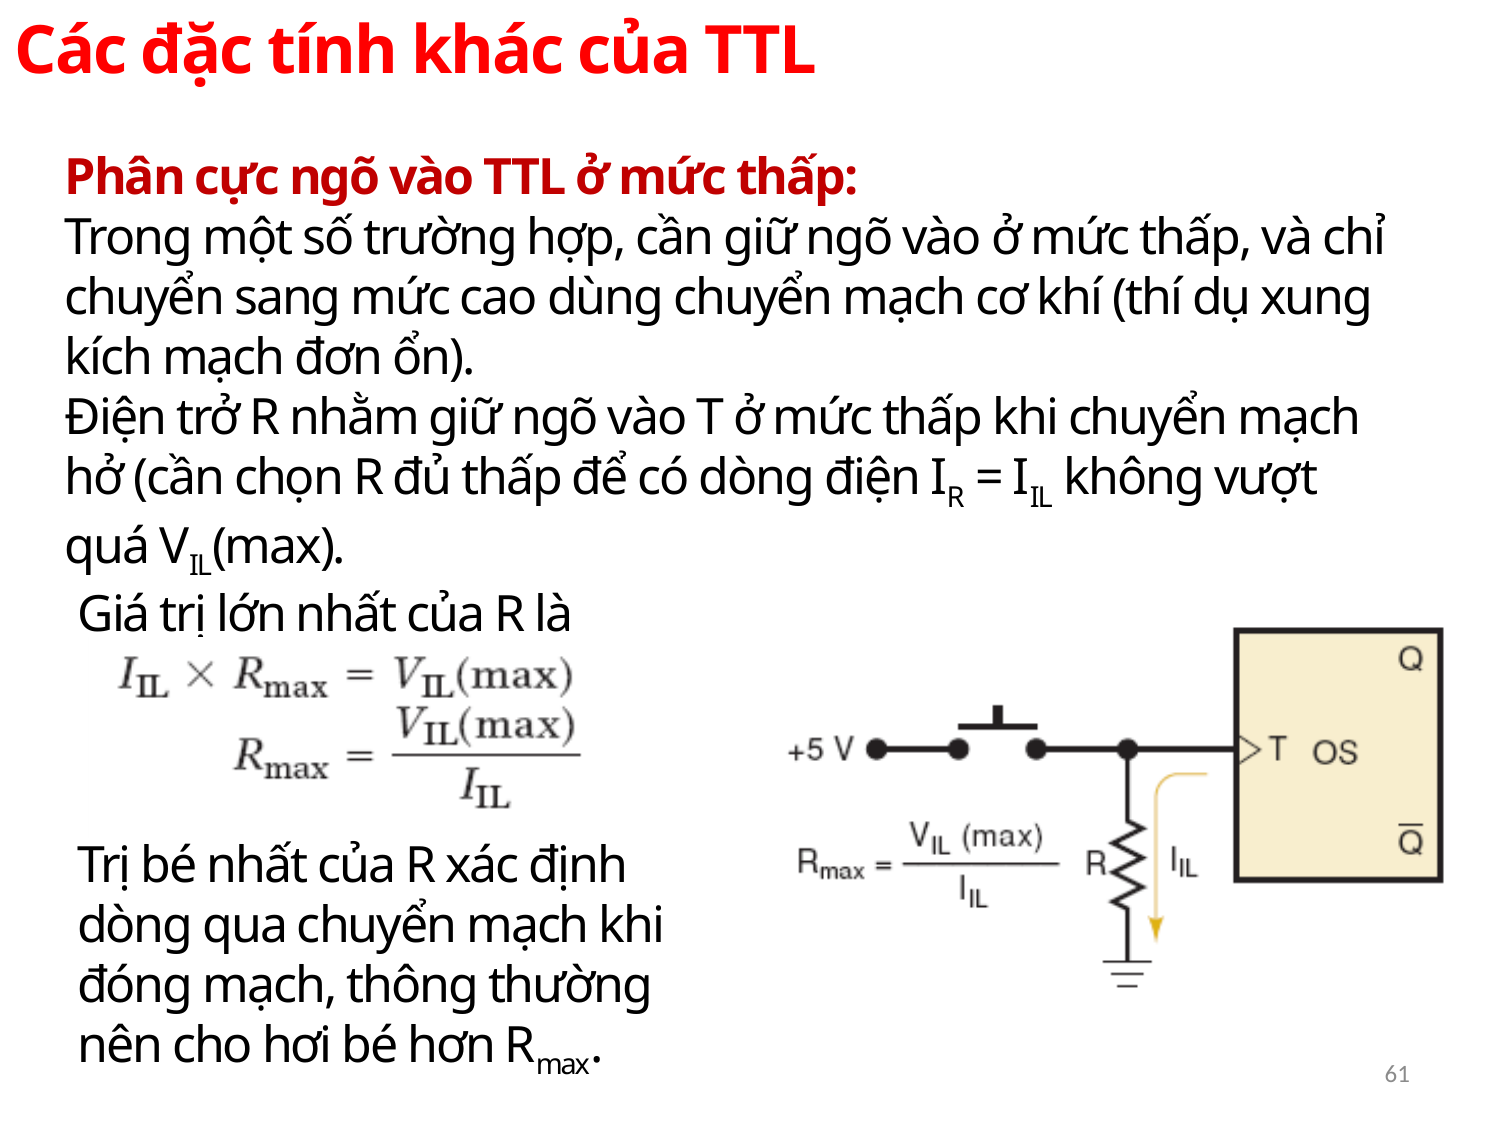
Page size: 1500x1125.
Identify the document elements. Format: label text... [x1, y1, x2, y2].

picture [770, 624, 1451, 1001]
picture [87, 637, 607, 838]
text_box Phân cực ngõ vào TTL ở mức thấp: Trong một số trường hợp, cần giữ ngõ vào ở mức thấp, và chỉ chuyển sang mức cao dùng chuyển mạch cơ khí (thí dụ xung kích mạch đơn ổn). Điện trở R nhằm giữ ngõ vào T ở mức thấp khi chuyển mạch hở (cần chọn R đủ thấp để có dòng điện IR = IIL không vượt quá VIL(max). Giá trị lớn nhất của R là [49, 137, 1413, 649]
text_box Các đặc tính khác của TTL [0, 0, 1313, 95]
text_box Trị bé nhất của R xác định dòng qua chuyển mạch khi đóng mạch, thông thường nên cho hơi bé hơn Rmax. [62, 824, 750, 1088]
slide_number 61 [1074, 1042, 1425, 1103]
